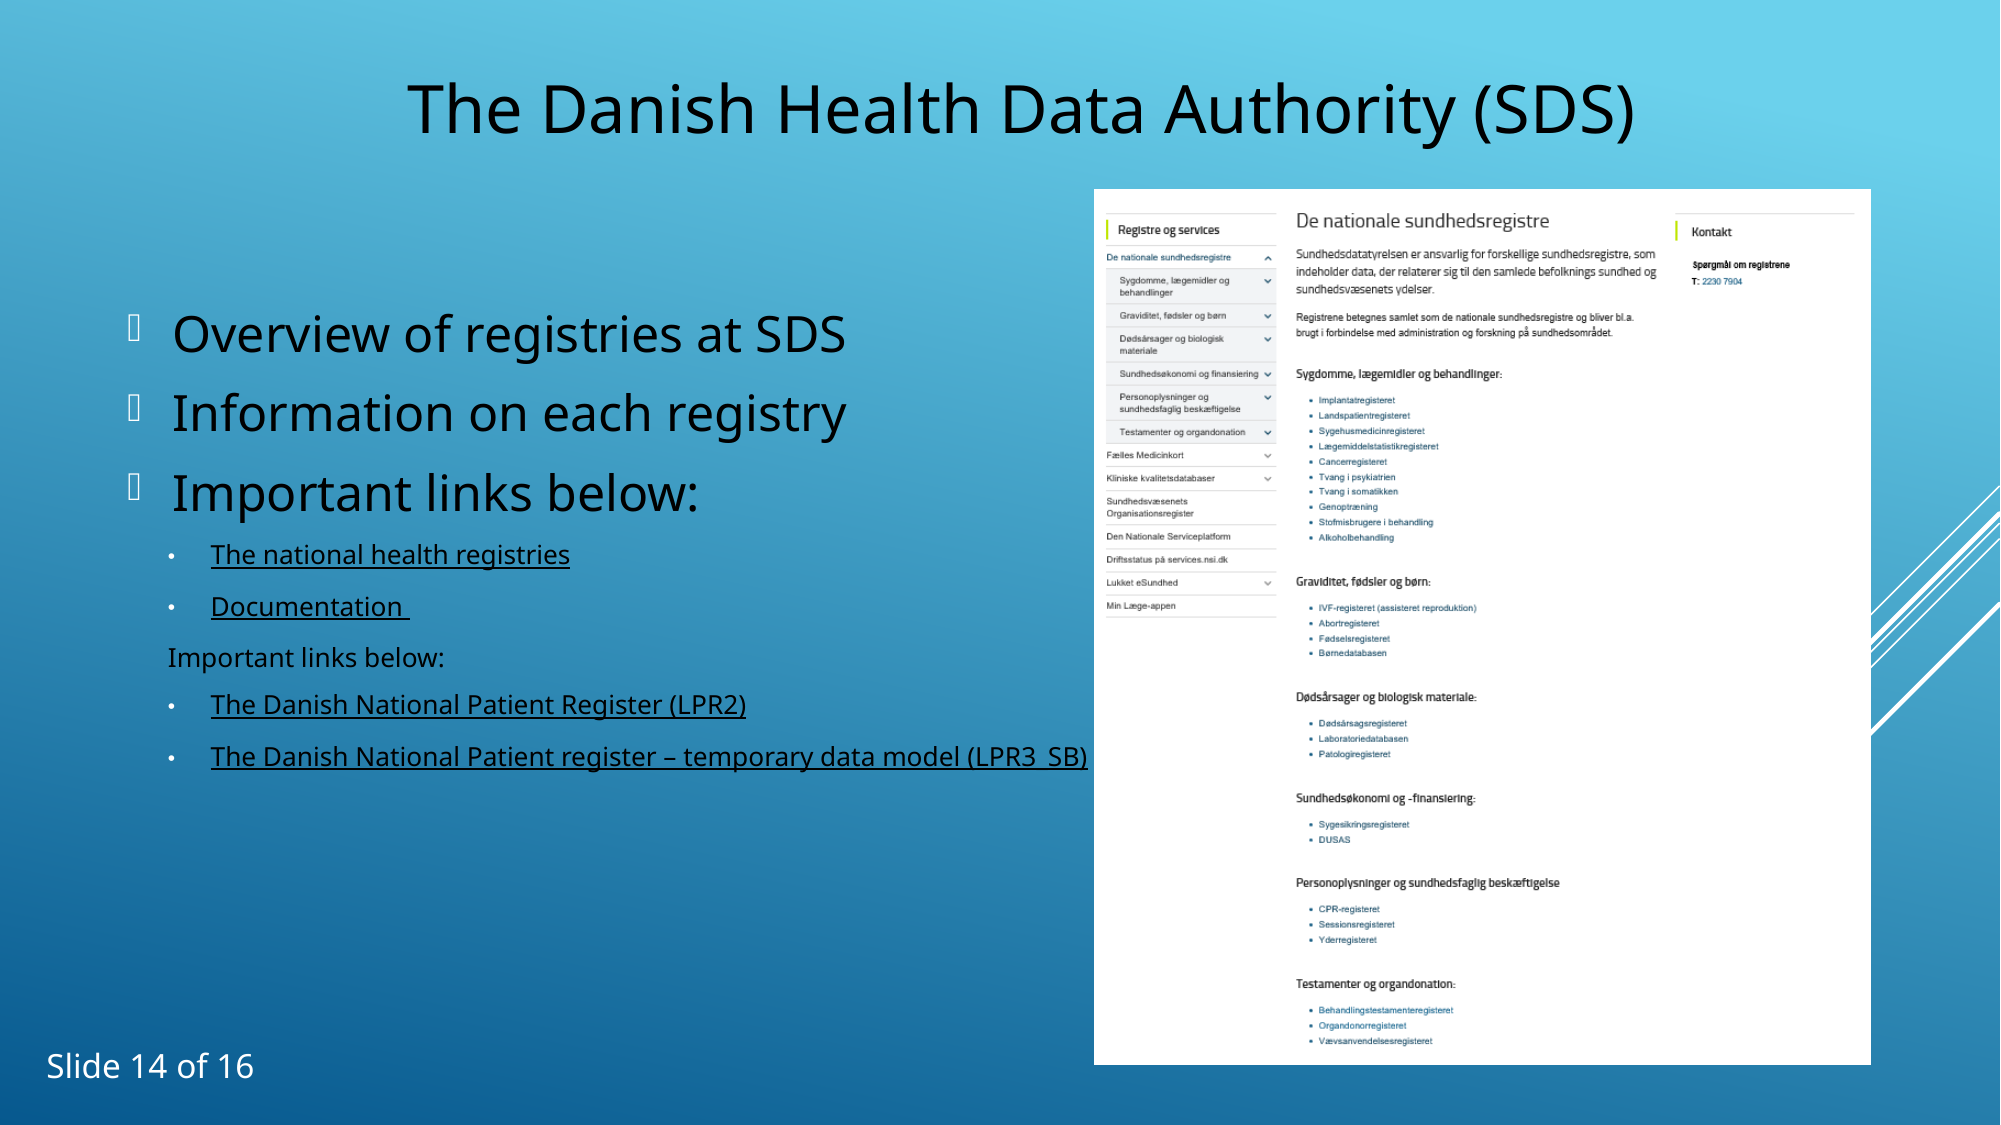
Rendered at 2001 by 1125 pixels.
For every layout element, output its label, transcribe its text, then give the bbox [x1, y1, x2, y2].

text_box Overview of registries at SDS Information on each registry Important links below: [112, 292, 925, 524]
text_box The national health registries Documentation Important links below: The Danish National Patient Register (LPR2) The Danish National Patient register – temporary data model (LPR3_SB) [84, 524, 1094, 983]
picture [1094, 189, 1871, 1066]
text_box Slide 14 of 16 [31, 1037, 302, 1107]
text_box The Danish Health Data Authority (SDS) [112, 23, 1933, 190]
